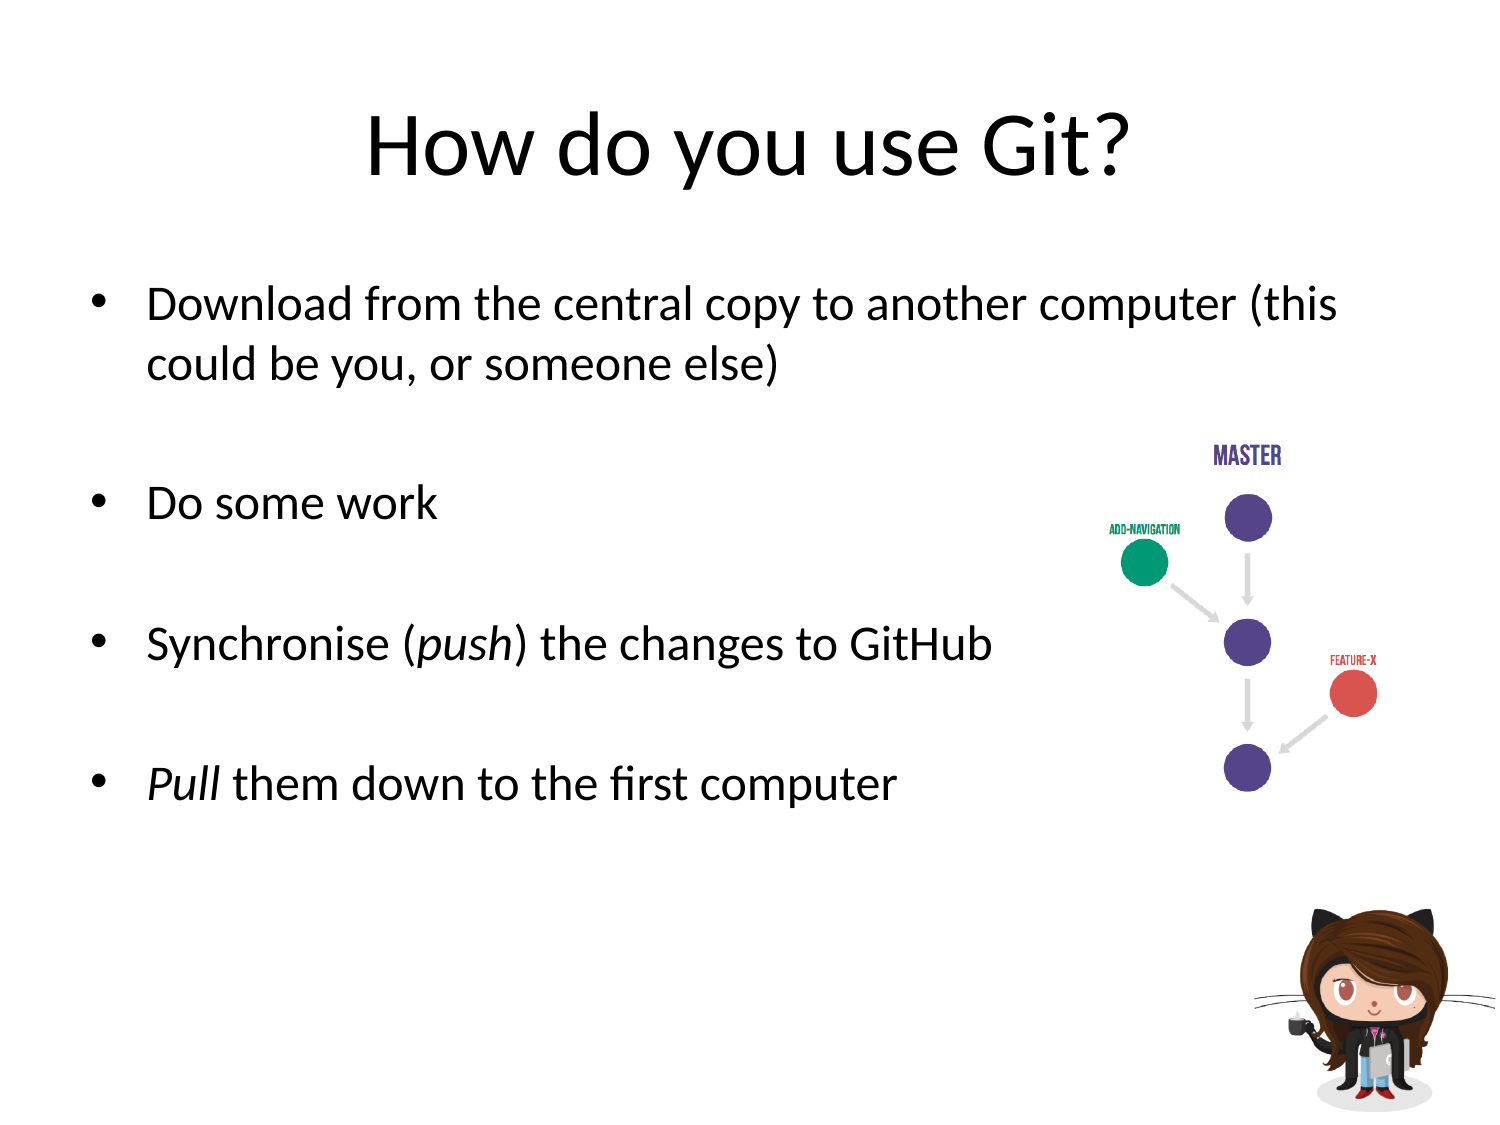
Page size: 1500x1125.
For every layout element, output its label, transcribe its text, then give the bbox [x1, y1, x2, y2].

list Download from the central copy to another computer (this could be you, or someone else) Do some work Synchronise (push) the changes to GitHub Pull them down to the first computer [75, 262, 1425, 1005]
title How do you use Git? [75, 45, 1425, 233]
picture [1099, 432, 1399, 799]
picture [1248, 879, 1500, 1125]
